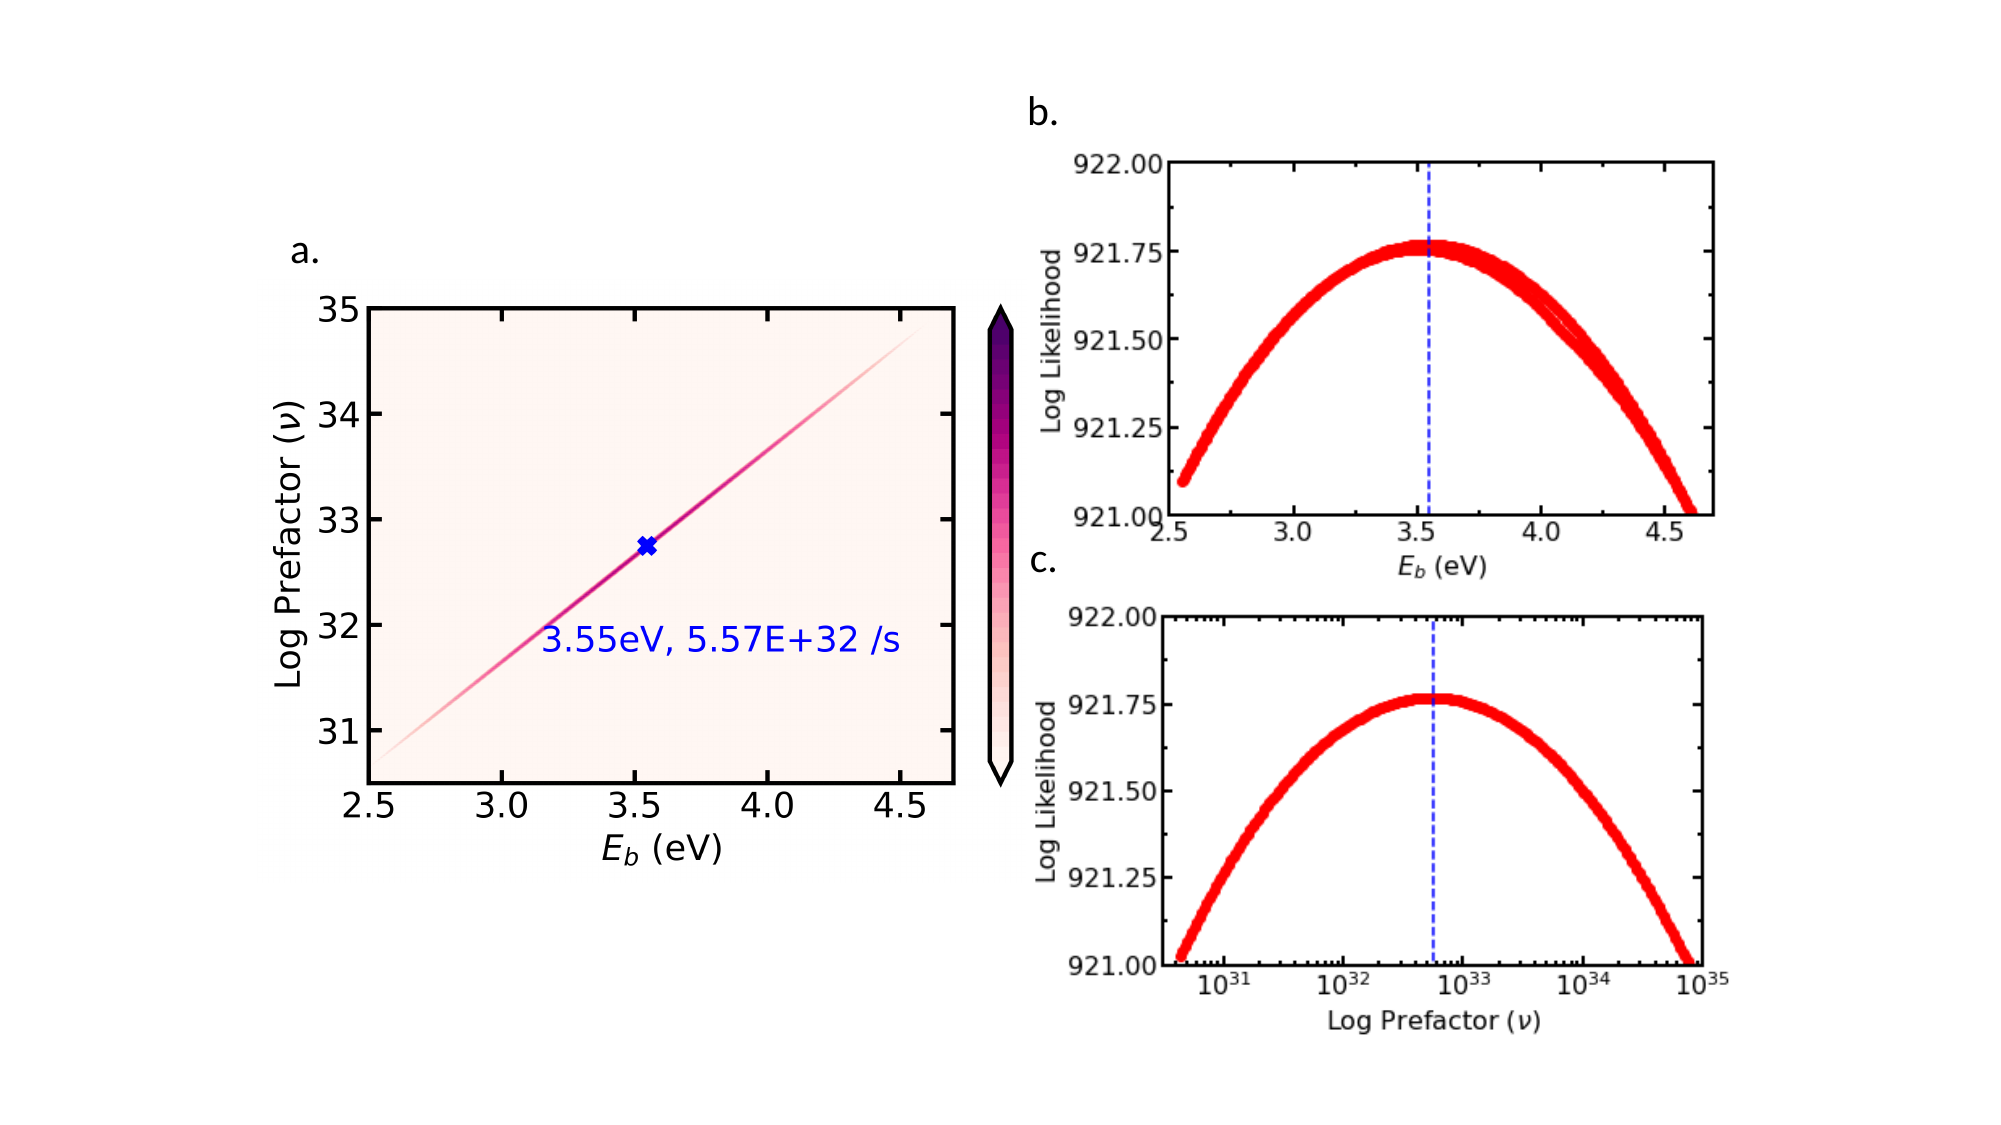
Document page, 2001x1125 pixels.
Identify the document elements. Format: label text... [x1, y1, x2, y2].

text_box b. [1012, 76, 1075, 142]
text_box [1026, 143, 1742, 1049]
picture [257, 279, 1026, 883]
text_box a. [275, 214, 336, 279]
